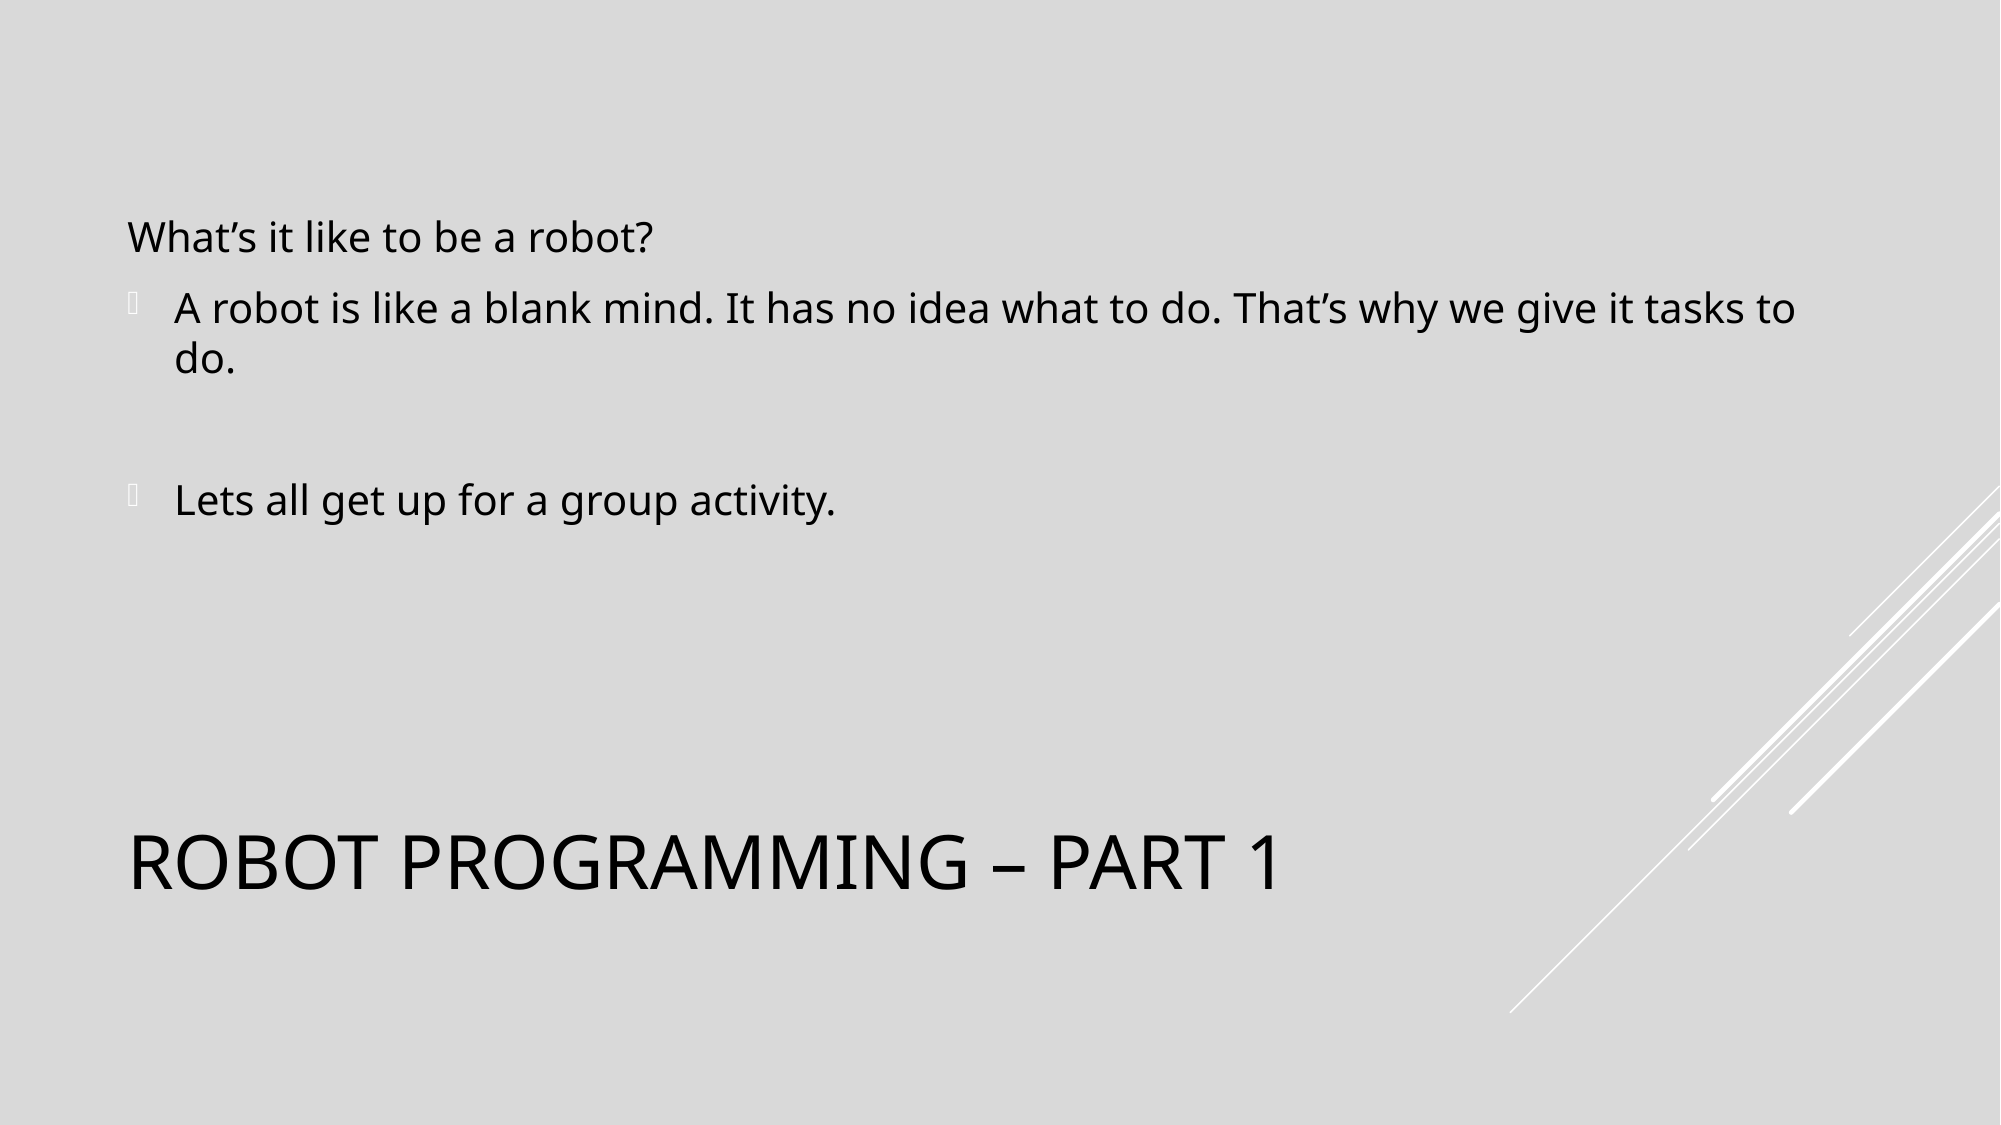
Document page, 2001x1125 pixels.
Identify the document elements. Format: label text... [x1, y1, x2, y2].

title Robot Programming – Part 1 [112, 766, 1513, 984]
list What’s it like to be a robot? A robot is like a blank mind. It has no idea what to do. That’s why we give it tasks to do. Lets all get up for a group activity. [112, 40, 1855, 766]
